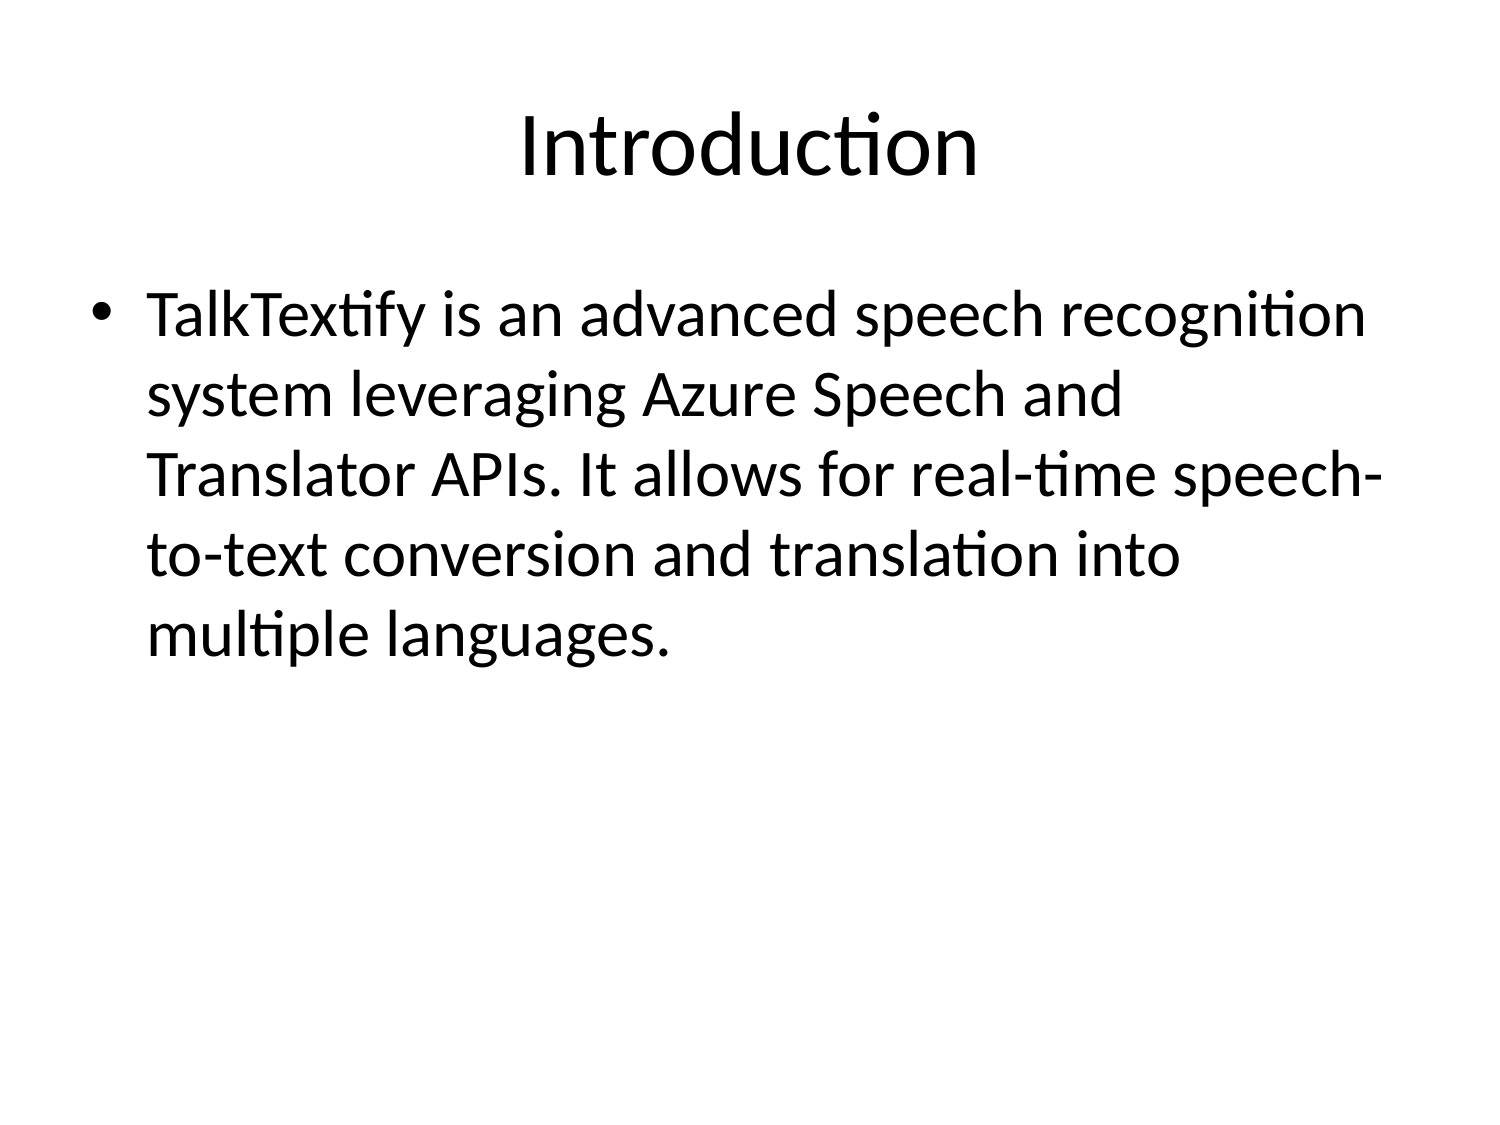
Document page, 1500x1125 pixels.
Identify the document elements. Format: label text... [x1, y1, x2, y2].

title Introduction [75, 45, 1425, 233]
list TalkTextify is an advanced speech recognition system leveraging Azure Speech and Translator APIs. It allows for real-time speech-to-text conversion and translation into multiple languages. [75, 262, 1425, 1005]
